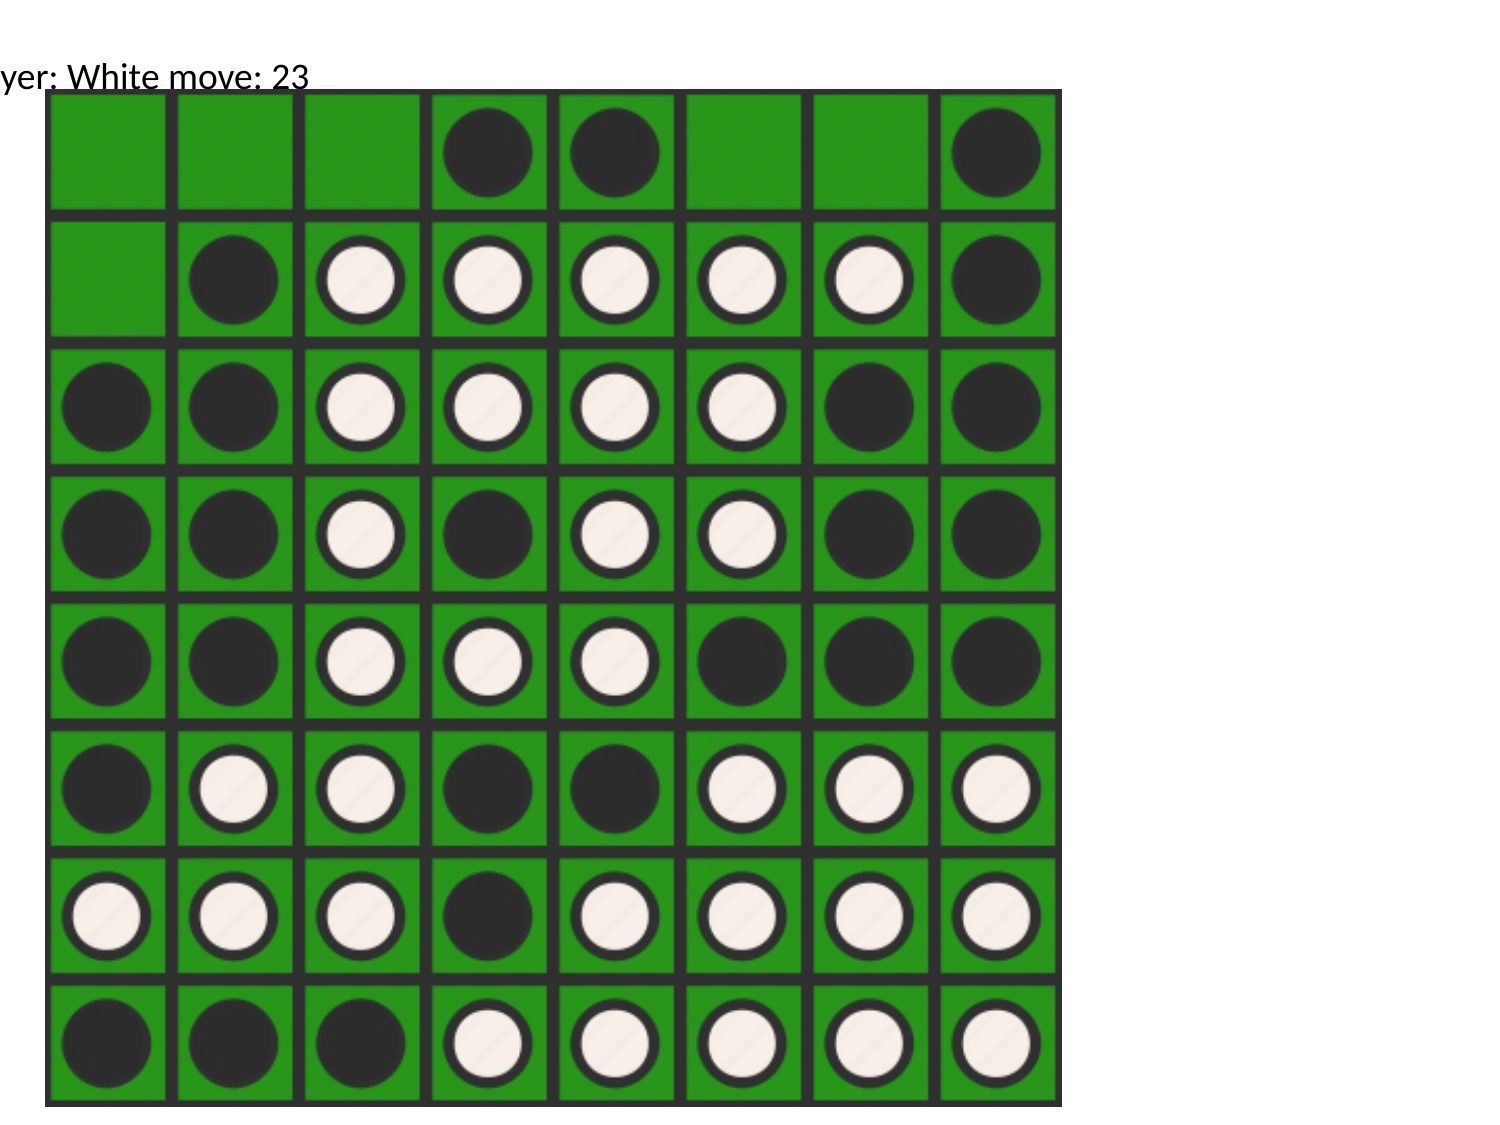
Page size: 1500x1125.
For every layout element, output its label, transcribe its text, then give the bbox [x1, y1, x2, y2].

picture [44, 89, 1062, 1107]
text_box turn: 54 player: White move: 23 [0, 44, 325, 105]
